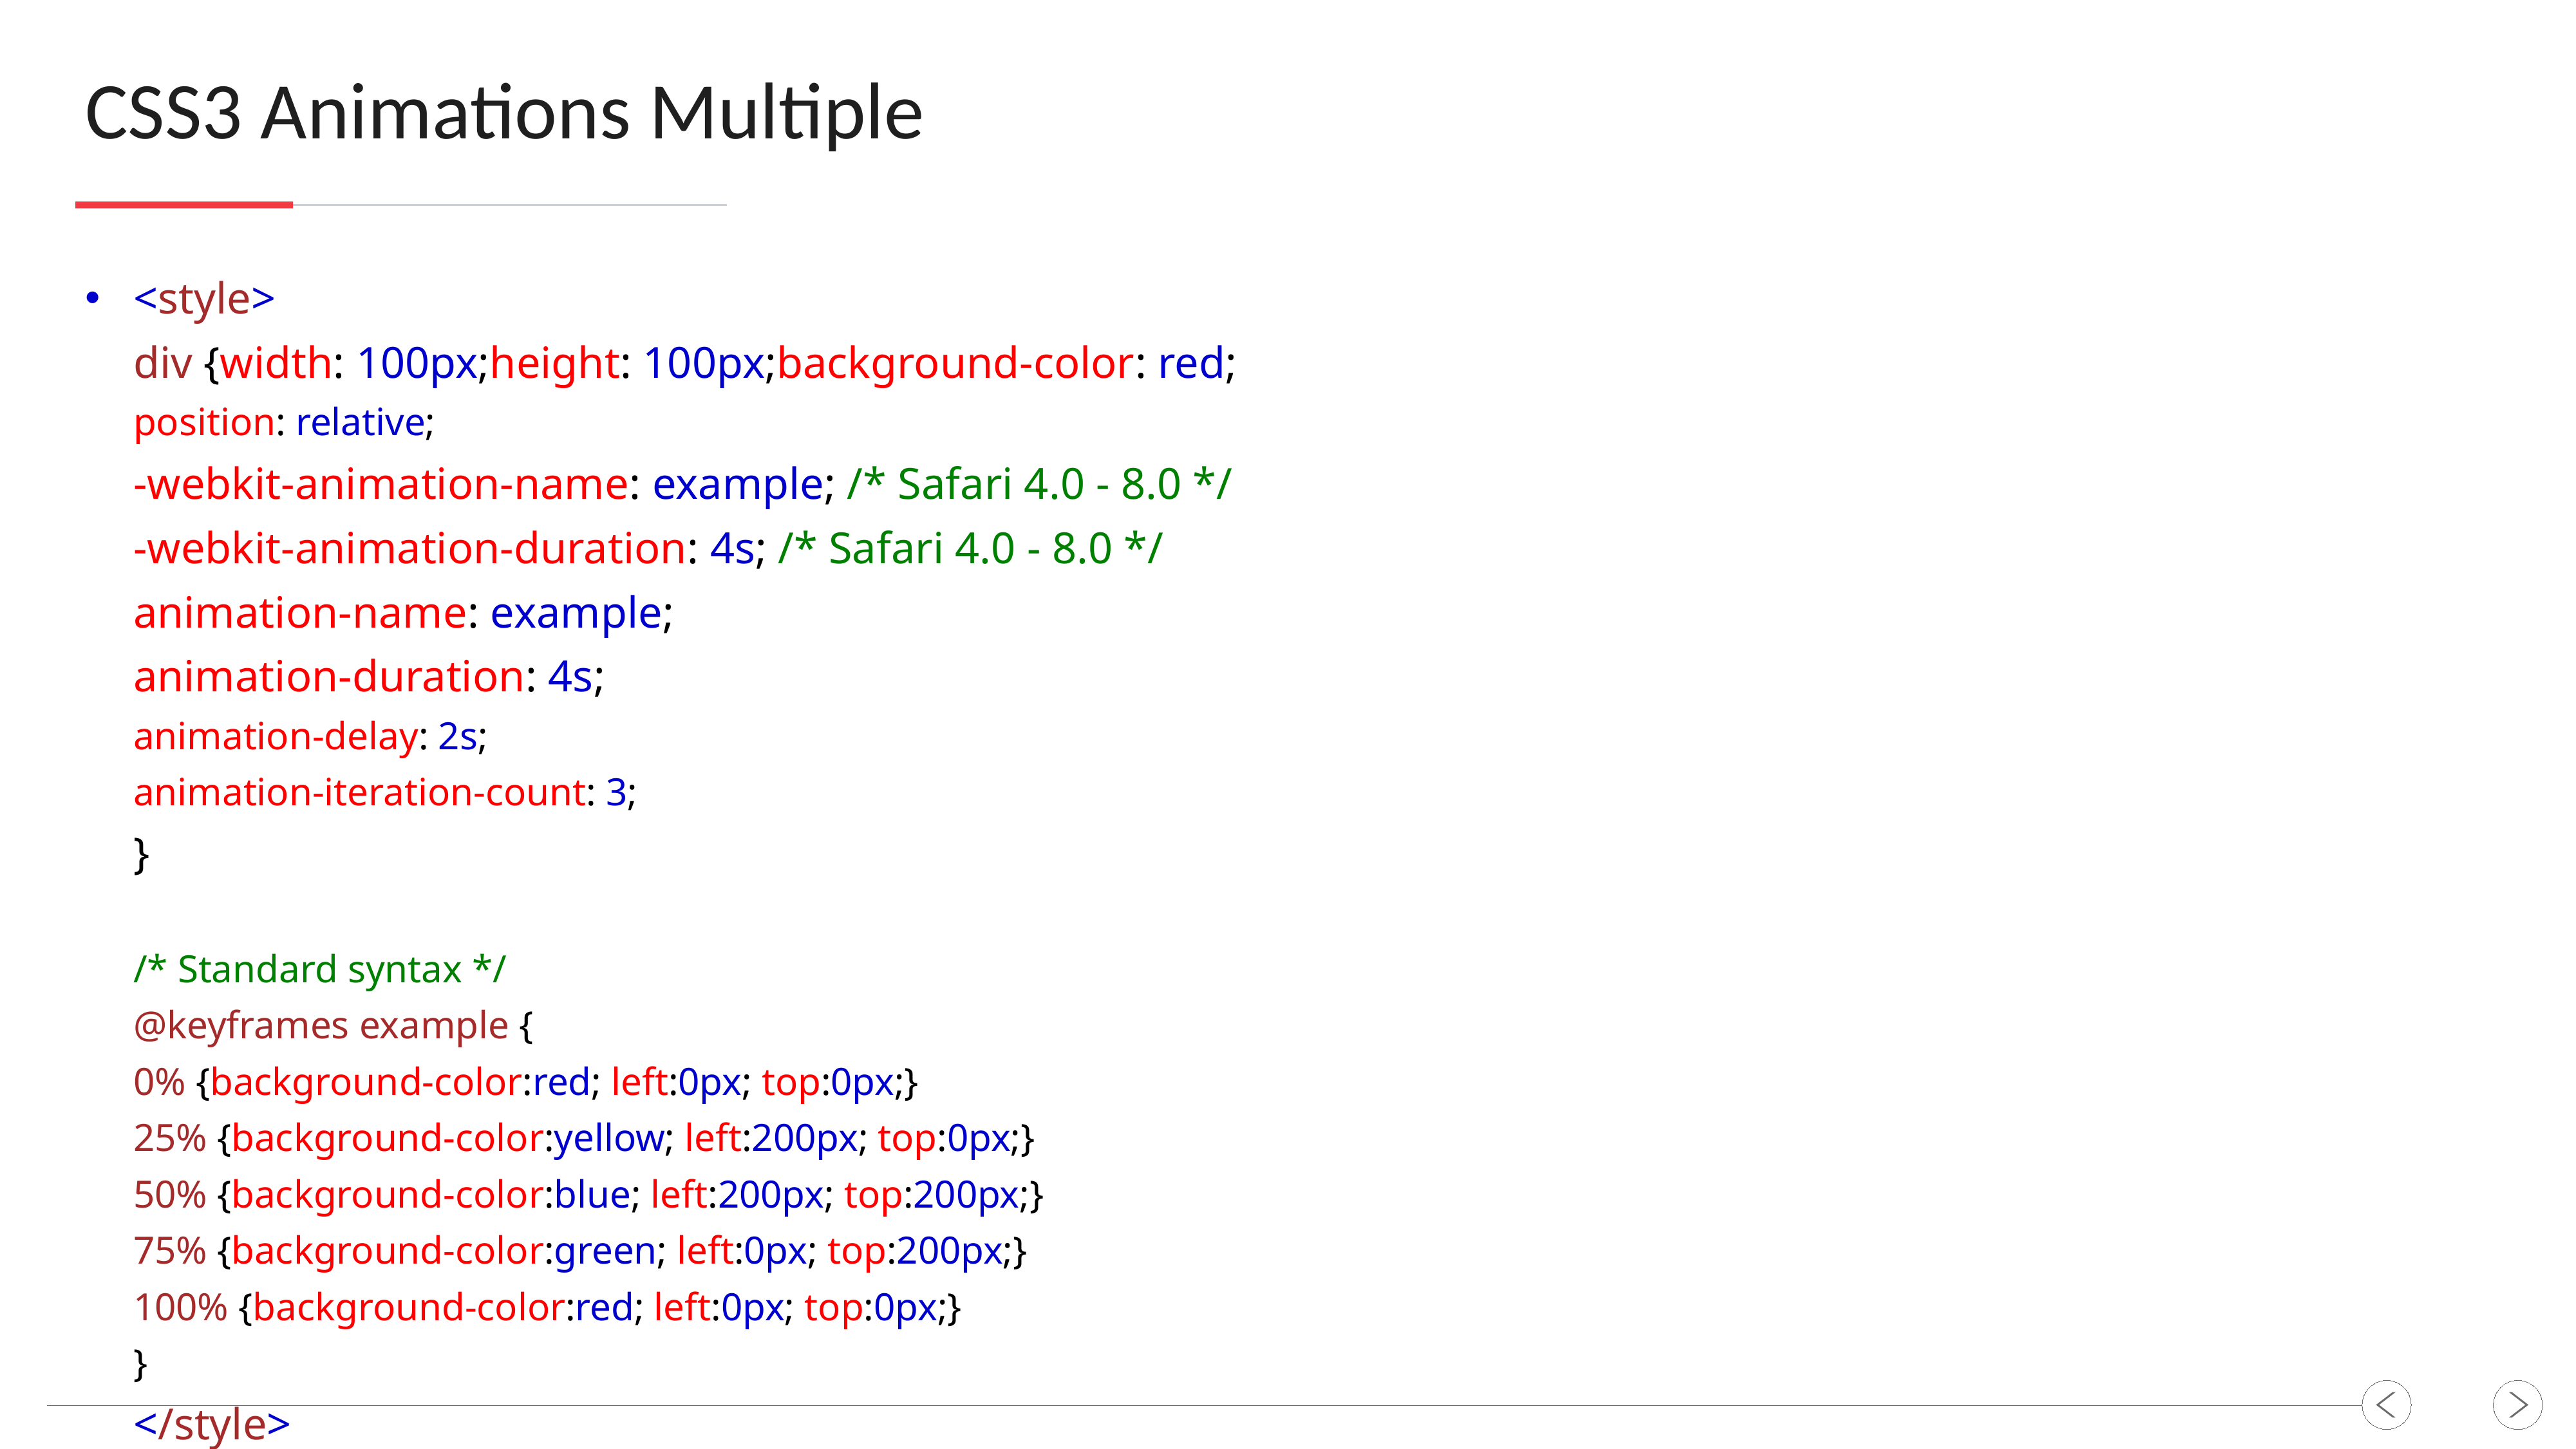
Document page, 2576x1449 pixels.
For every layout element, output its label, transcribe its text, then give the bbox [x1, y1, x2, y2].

list CSS3 Animations Multiple [75, 56, 2496, 157]
list <style> div {width: 100px;height: 100px;background-color: red; position: relative; -webkit-animation-name: example; /* Safari 4.0 - 8.0 */ -webkit-animation-duration: 4s; /* Safari 4.0 - 8.0 */ animation-name: example; animation-duration: 4s; animation-delay: 2s; animation-iteration-count: 3; } /* Standard syntax */ @keyframes example { 0% {background-color:red; left:0px; top:0px;} 25% {background-color:yellow; left:200px; top:0px;} 50% {background-color:blue; left:200px; top:200px;} 75% {background-color:green; left:0px; top:200px;} 100% {background-color:red; left:0px; top:0px;} } </style> [75, 253, 2329, 1304]
